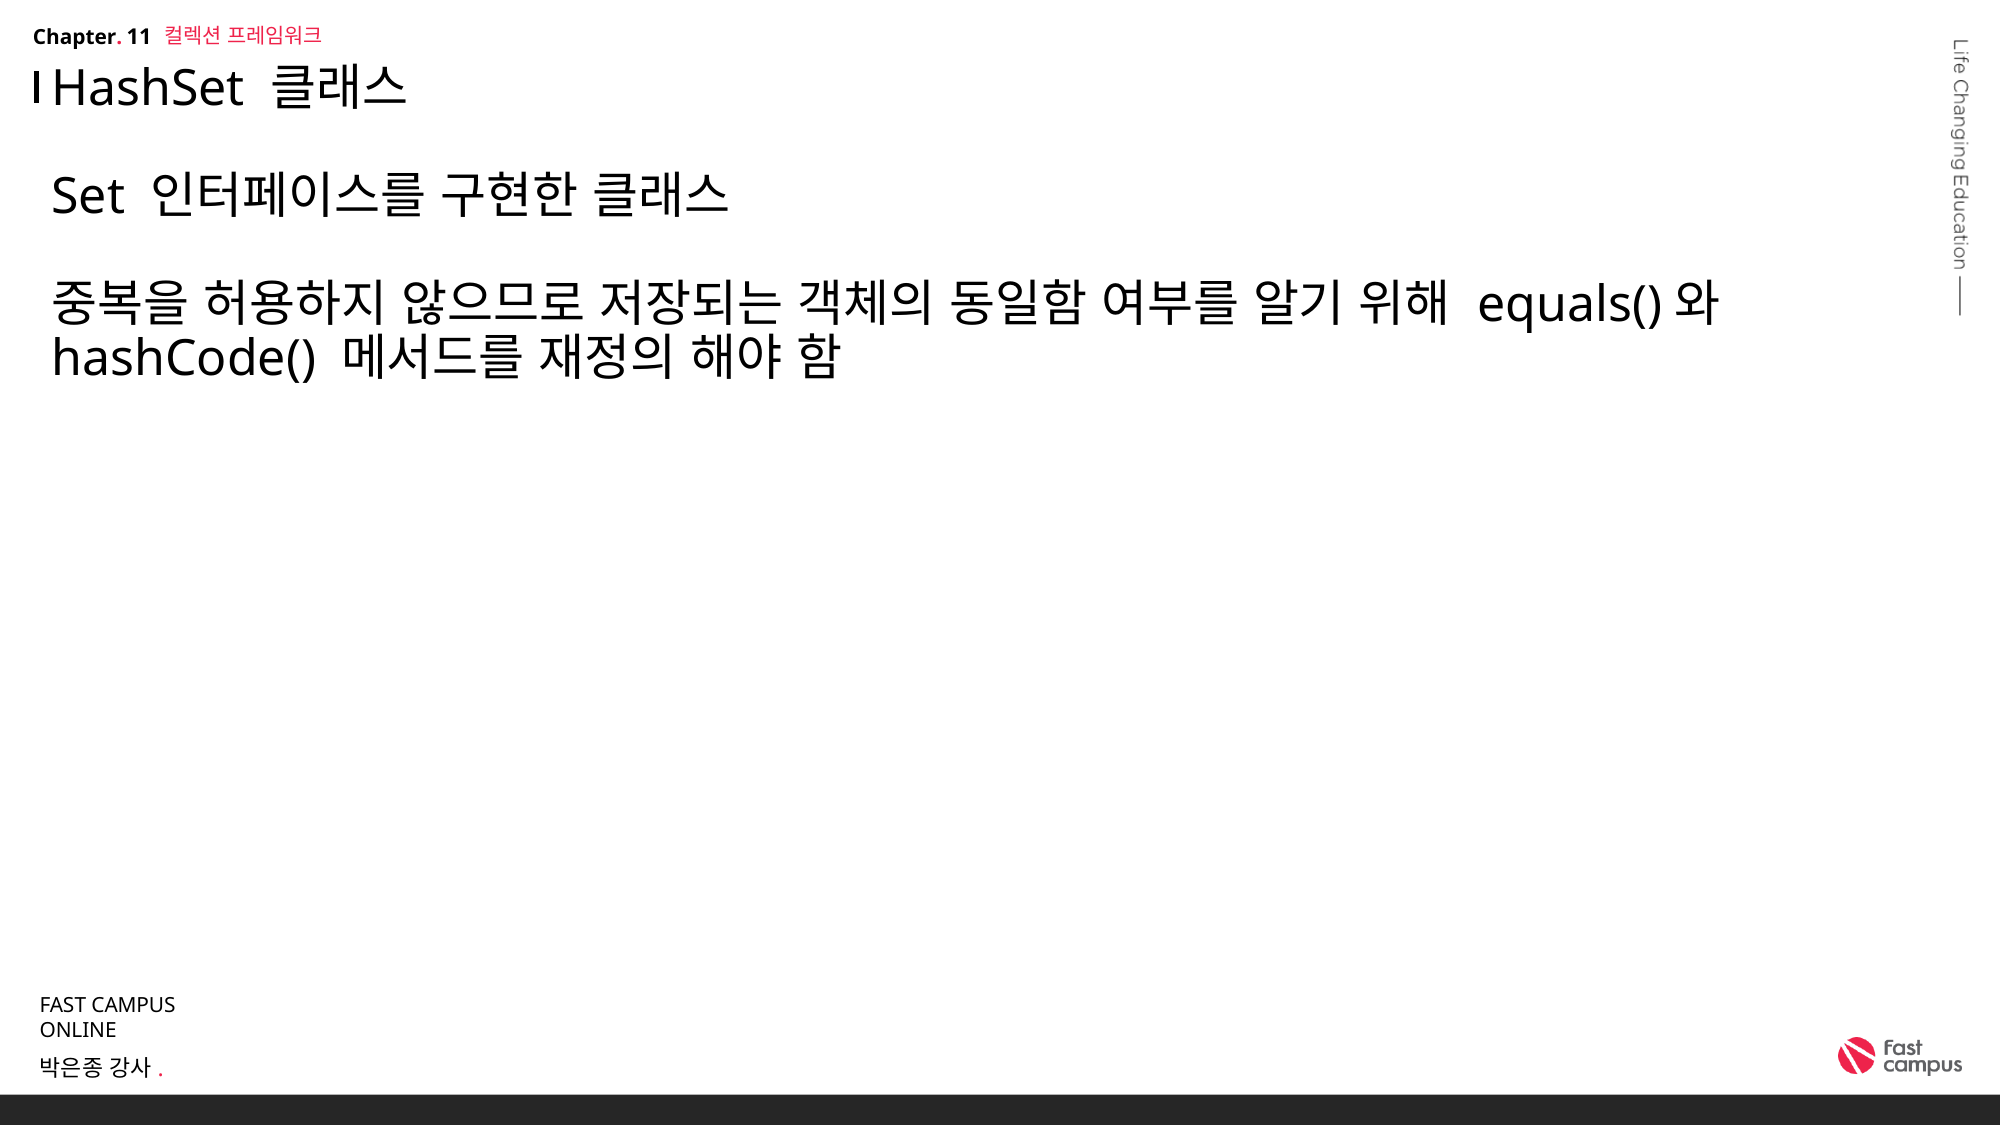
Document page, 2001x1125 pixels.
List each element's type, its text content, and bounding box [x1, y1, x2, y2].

list 컬렉션 프레임워크 [150, 18, 511, 55]
picture [1838, 1037, 1962, 1076]
title HashSet 클래스 Set 인터페이스를 구현한 클래스 중복을 허용하지 않으므로 저장되는 객체의 동일함 여부를 알기 위해 equals()와 hashCode() 메서드를 재정의 해야 함 [36, 54, 1830, 111]
picture [1942, 23, 1981, 316]
list 11 [111, 18, 150, 55]
